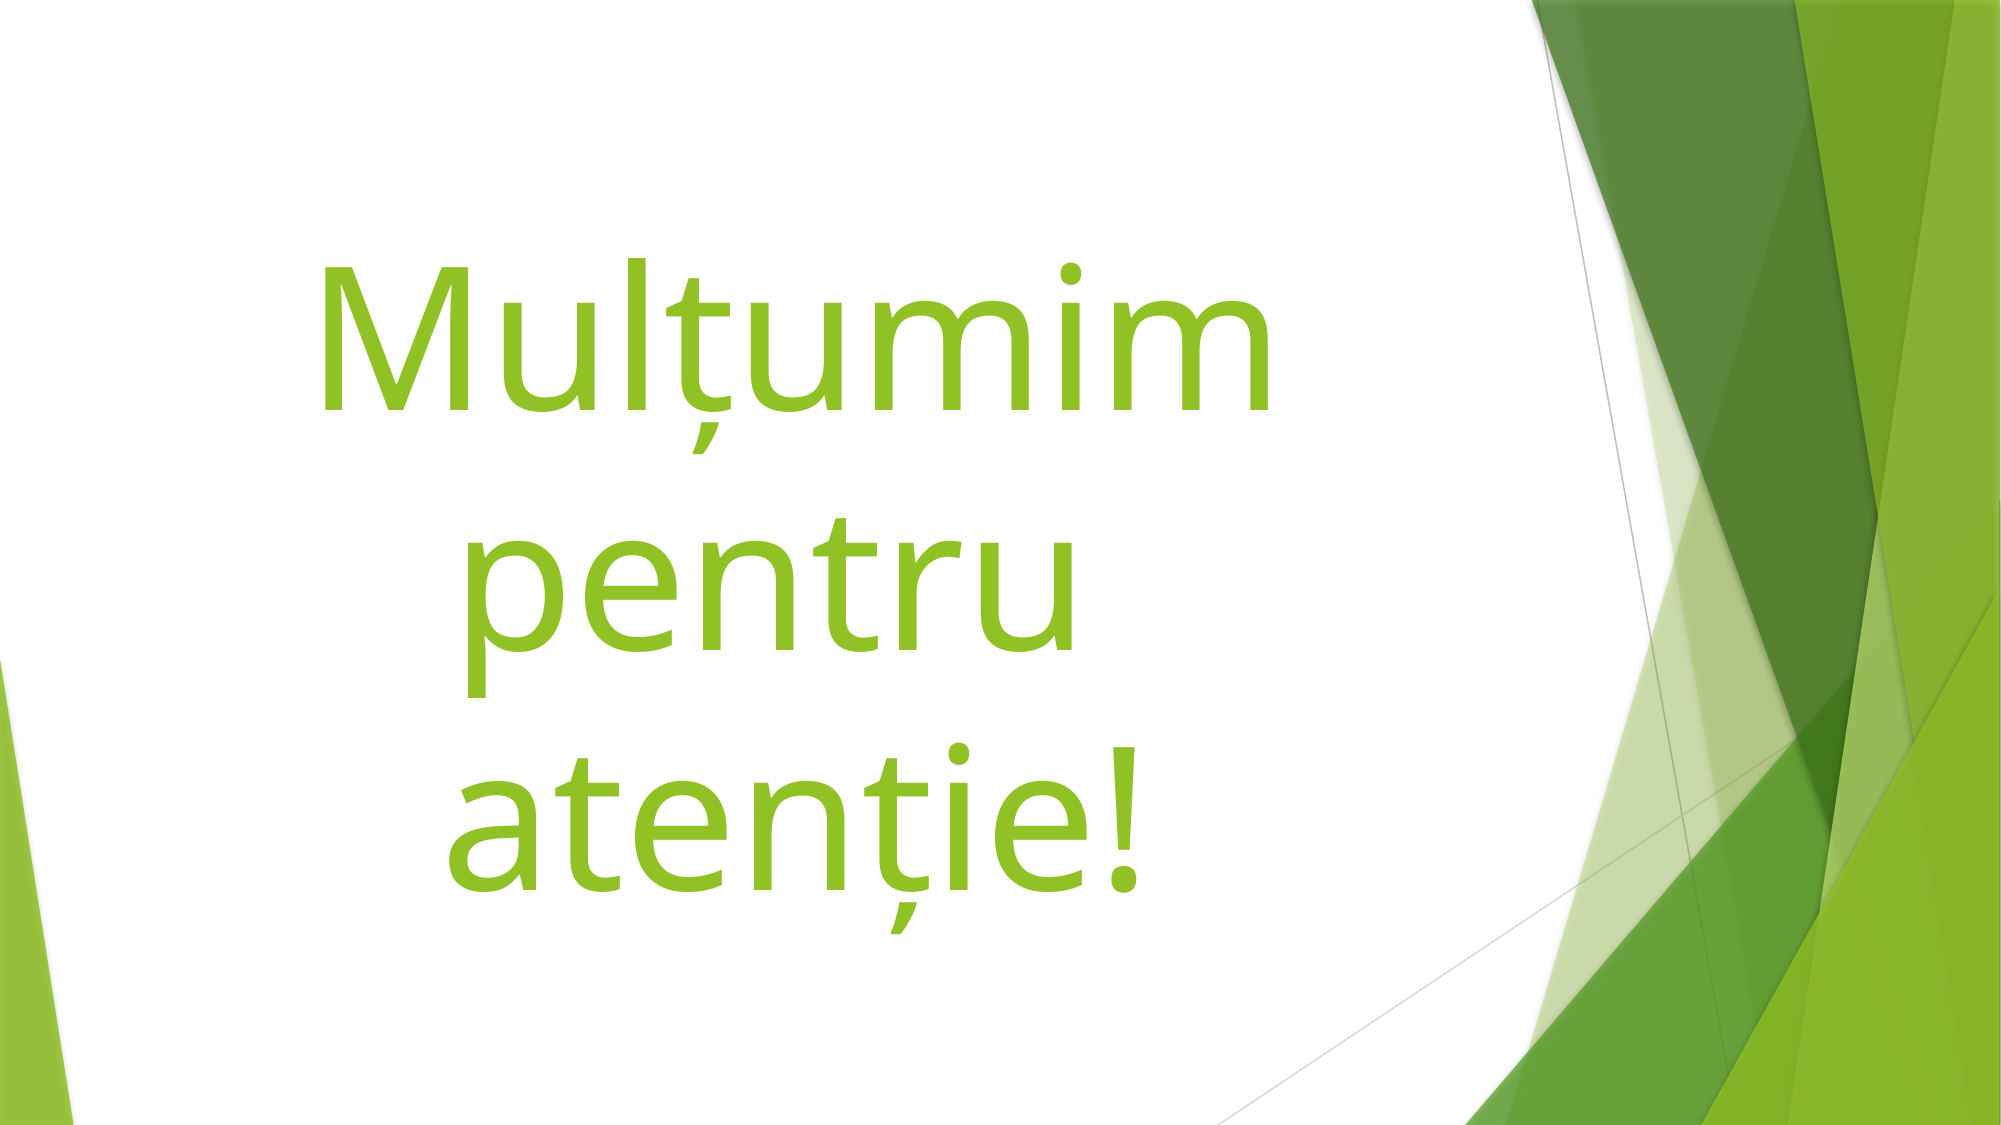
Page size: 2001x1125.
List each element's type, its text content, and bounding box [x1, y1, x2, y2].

title Mulțumim pentru atenție! [90, 203, 1501, 726]
